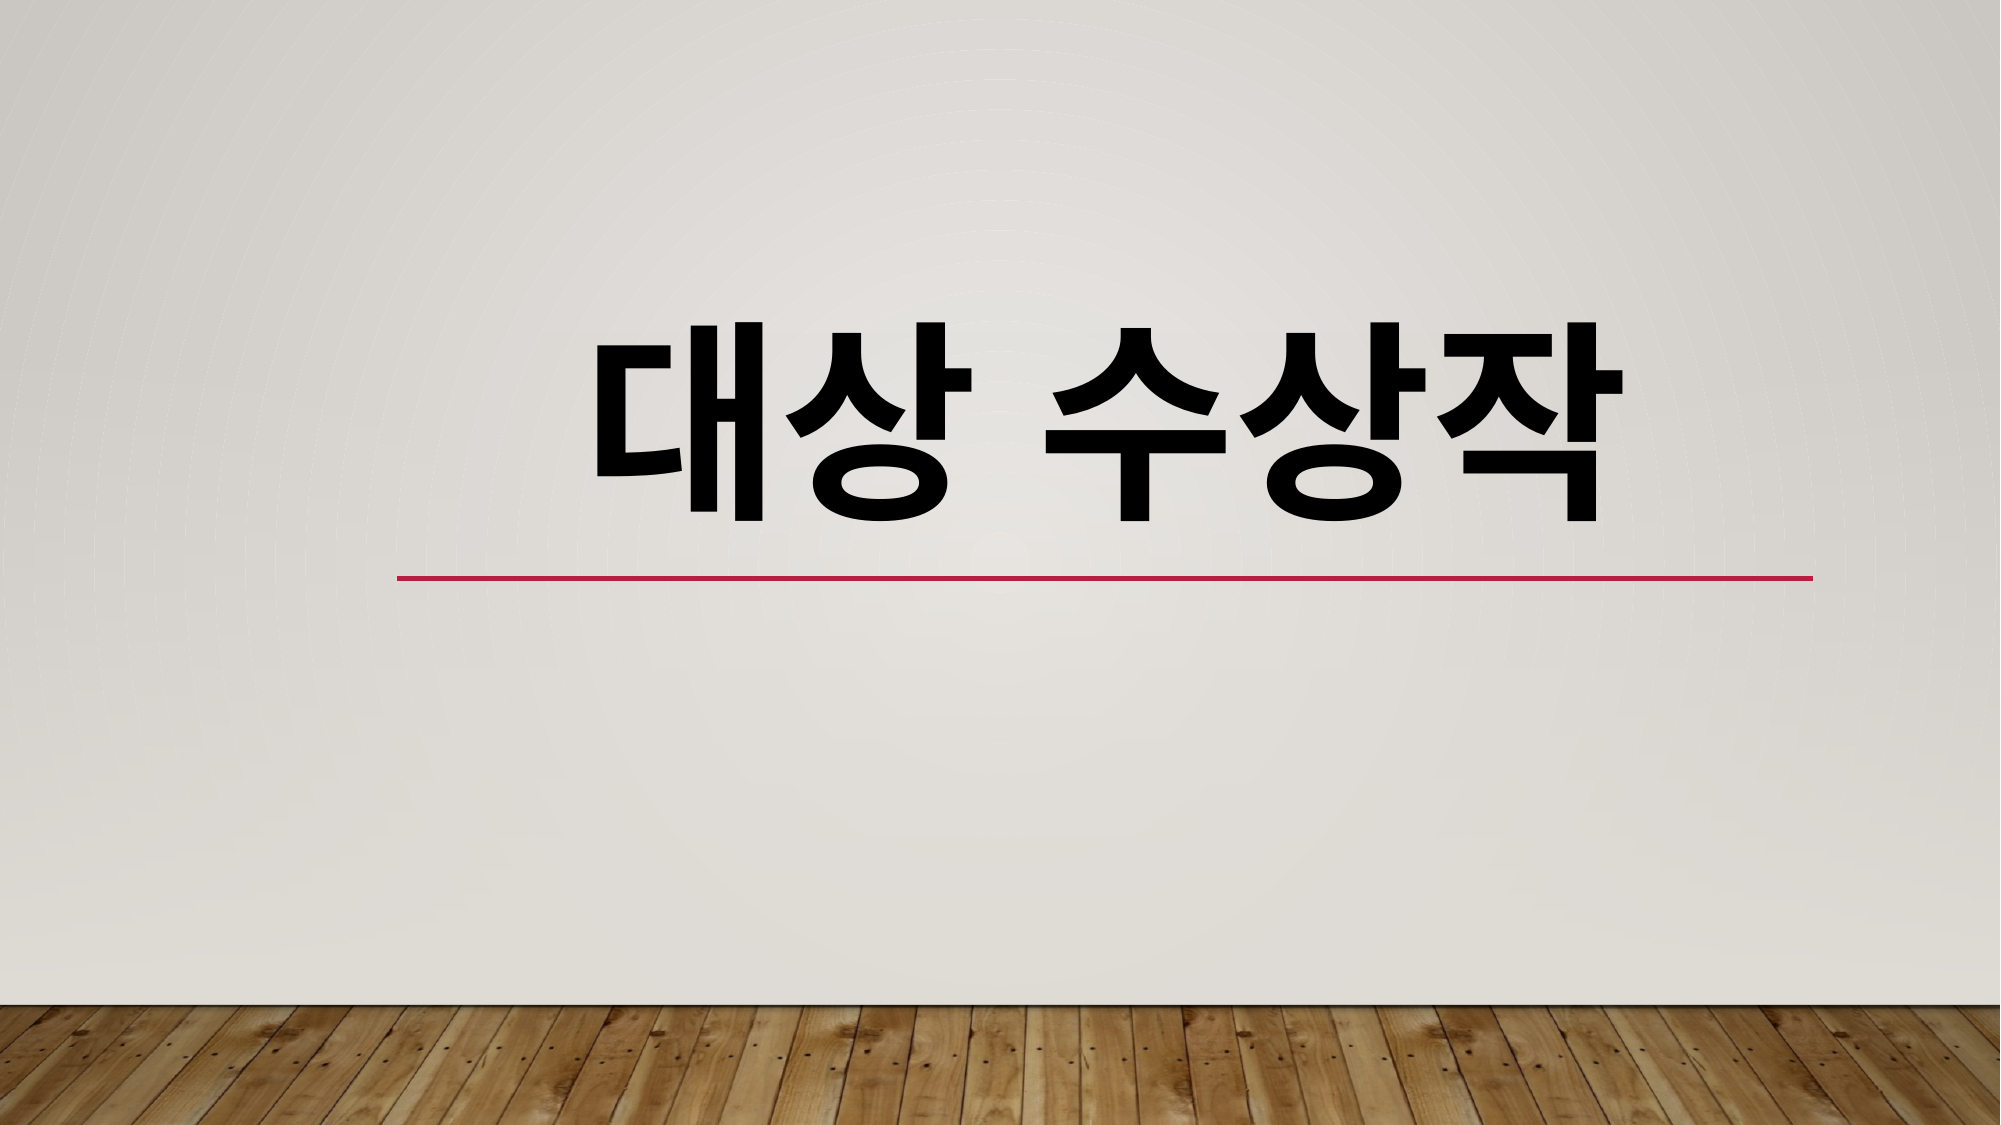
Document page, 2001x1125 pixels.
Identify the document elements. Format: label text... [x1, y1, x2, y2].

title 대상 수상작 [396, 131, 1814, 549]
picture [0, 1005, 2000, 1125]
